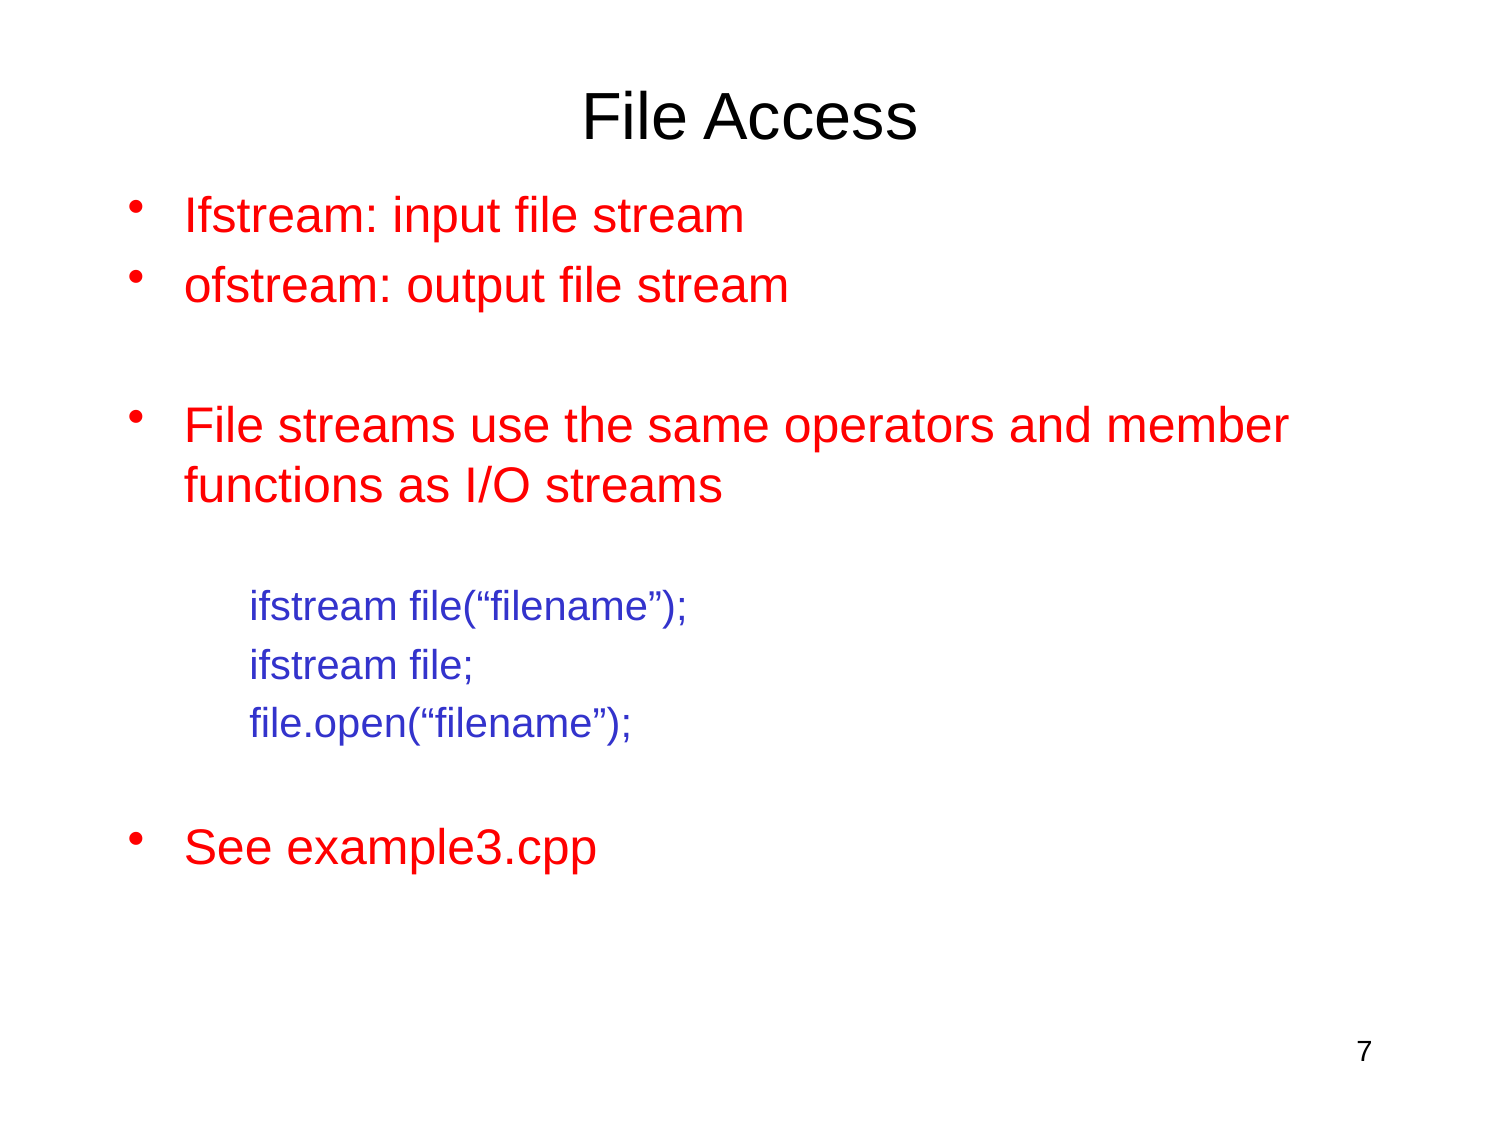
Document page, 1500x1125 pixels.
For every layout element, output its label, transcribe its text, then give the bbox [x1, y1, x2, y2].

slide_number 7 [1074, 1024, 1388, 1101]
title File Access [112, 62, 1388, 163]
list Ifstream: input file stream ofstream: output file stream File streams use the same operators and member functions as I/O streams ifstream file(“filename”); ifstream file; file.open(“filename”); See example3.cpp [112, 174, 1388, 1001]
